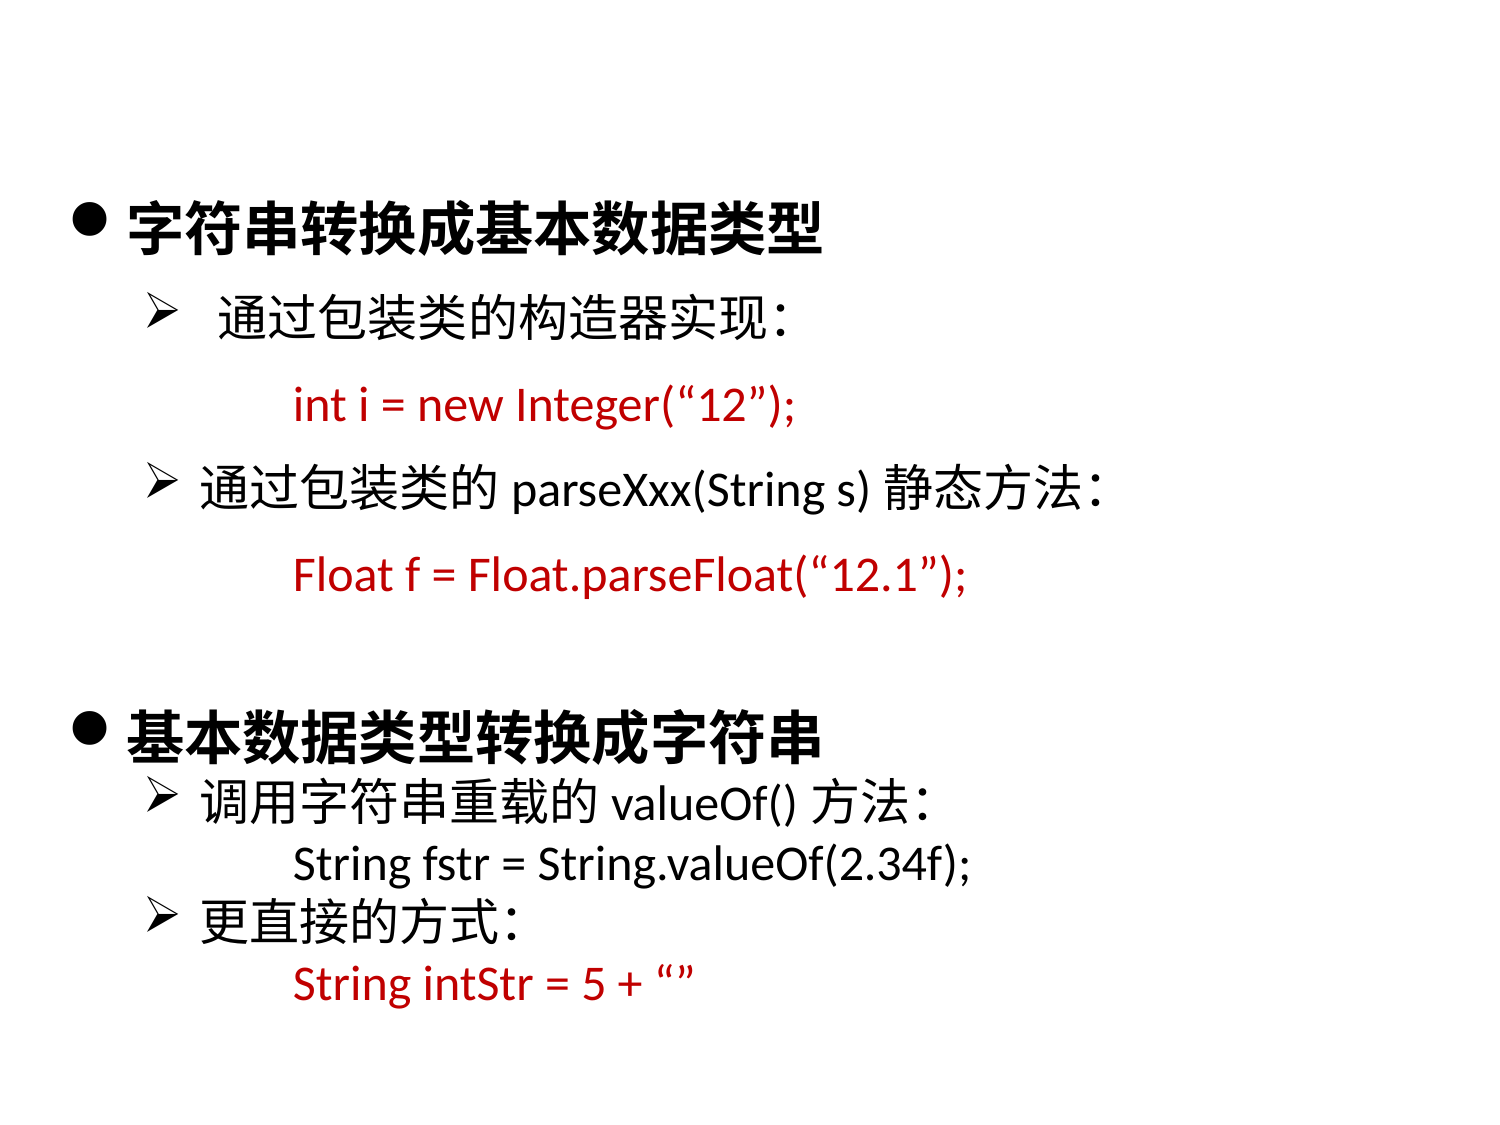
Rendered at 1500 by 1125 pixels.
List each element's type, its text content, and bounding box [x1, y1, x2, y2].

text_box 字符串转换成基本数据类型 通过包装类的构造器实现： int i = new Integer(“12”); 通过包装类的parseXxx(String s)静态方法： Float f = Float.parseFloat(“12.1”); 基本数据类型转换成字符串 调用字符串重载的valueOf()方法： String fstr = String.valueOf(2.34f); 更直接的方式： String intStr = 5 + “” [53, 184, 1436, 1019]
